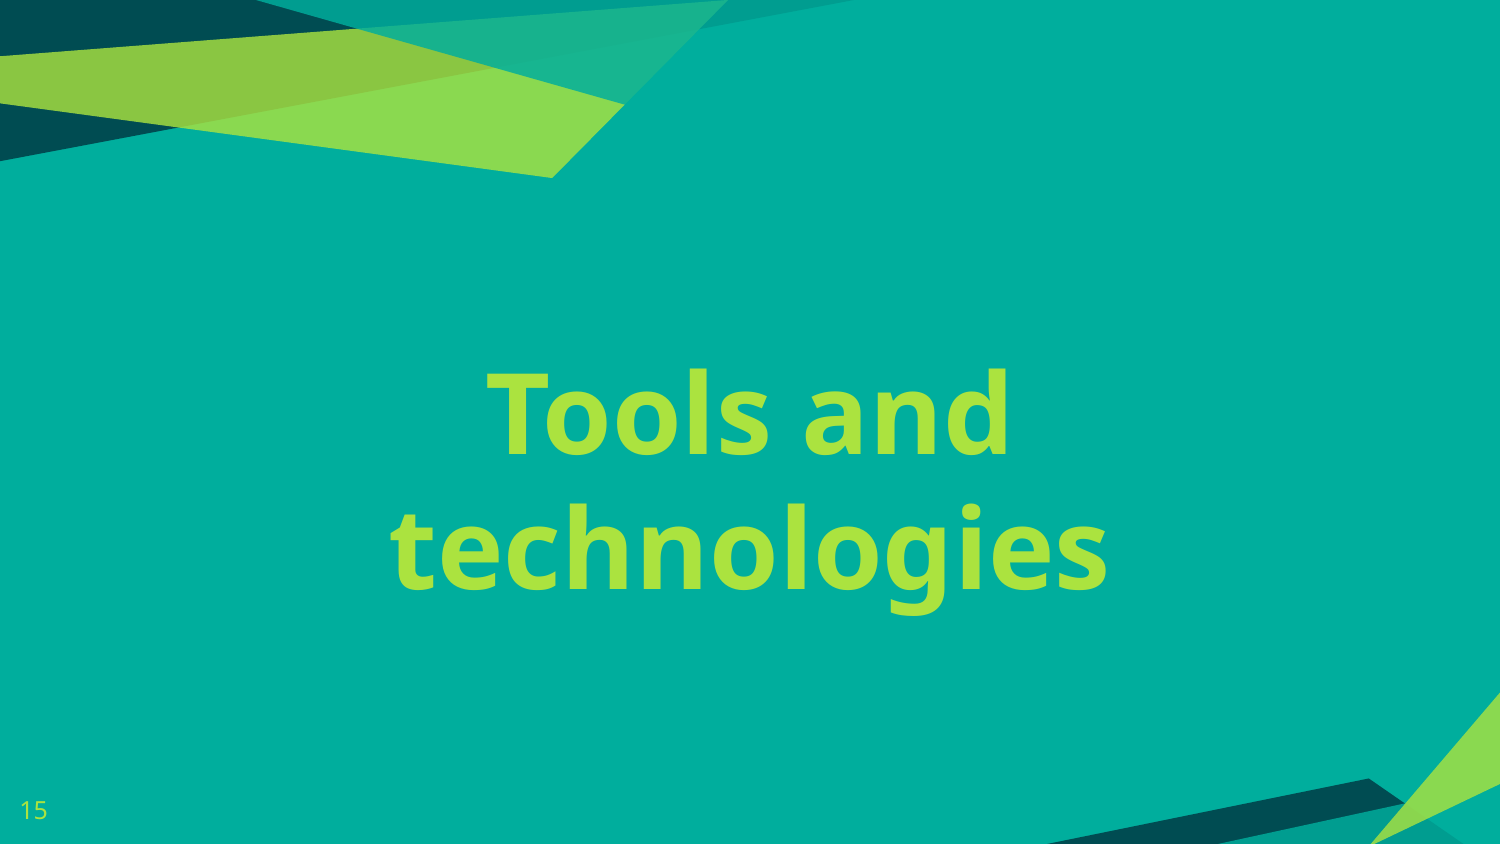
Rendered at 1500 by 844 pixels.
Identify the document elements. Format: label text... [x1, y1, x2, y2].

slide_number 15 [4, 779, 95, 844]
title Tools and technologies [112, 326, 1388, 517]
